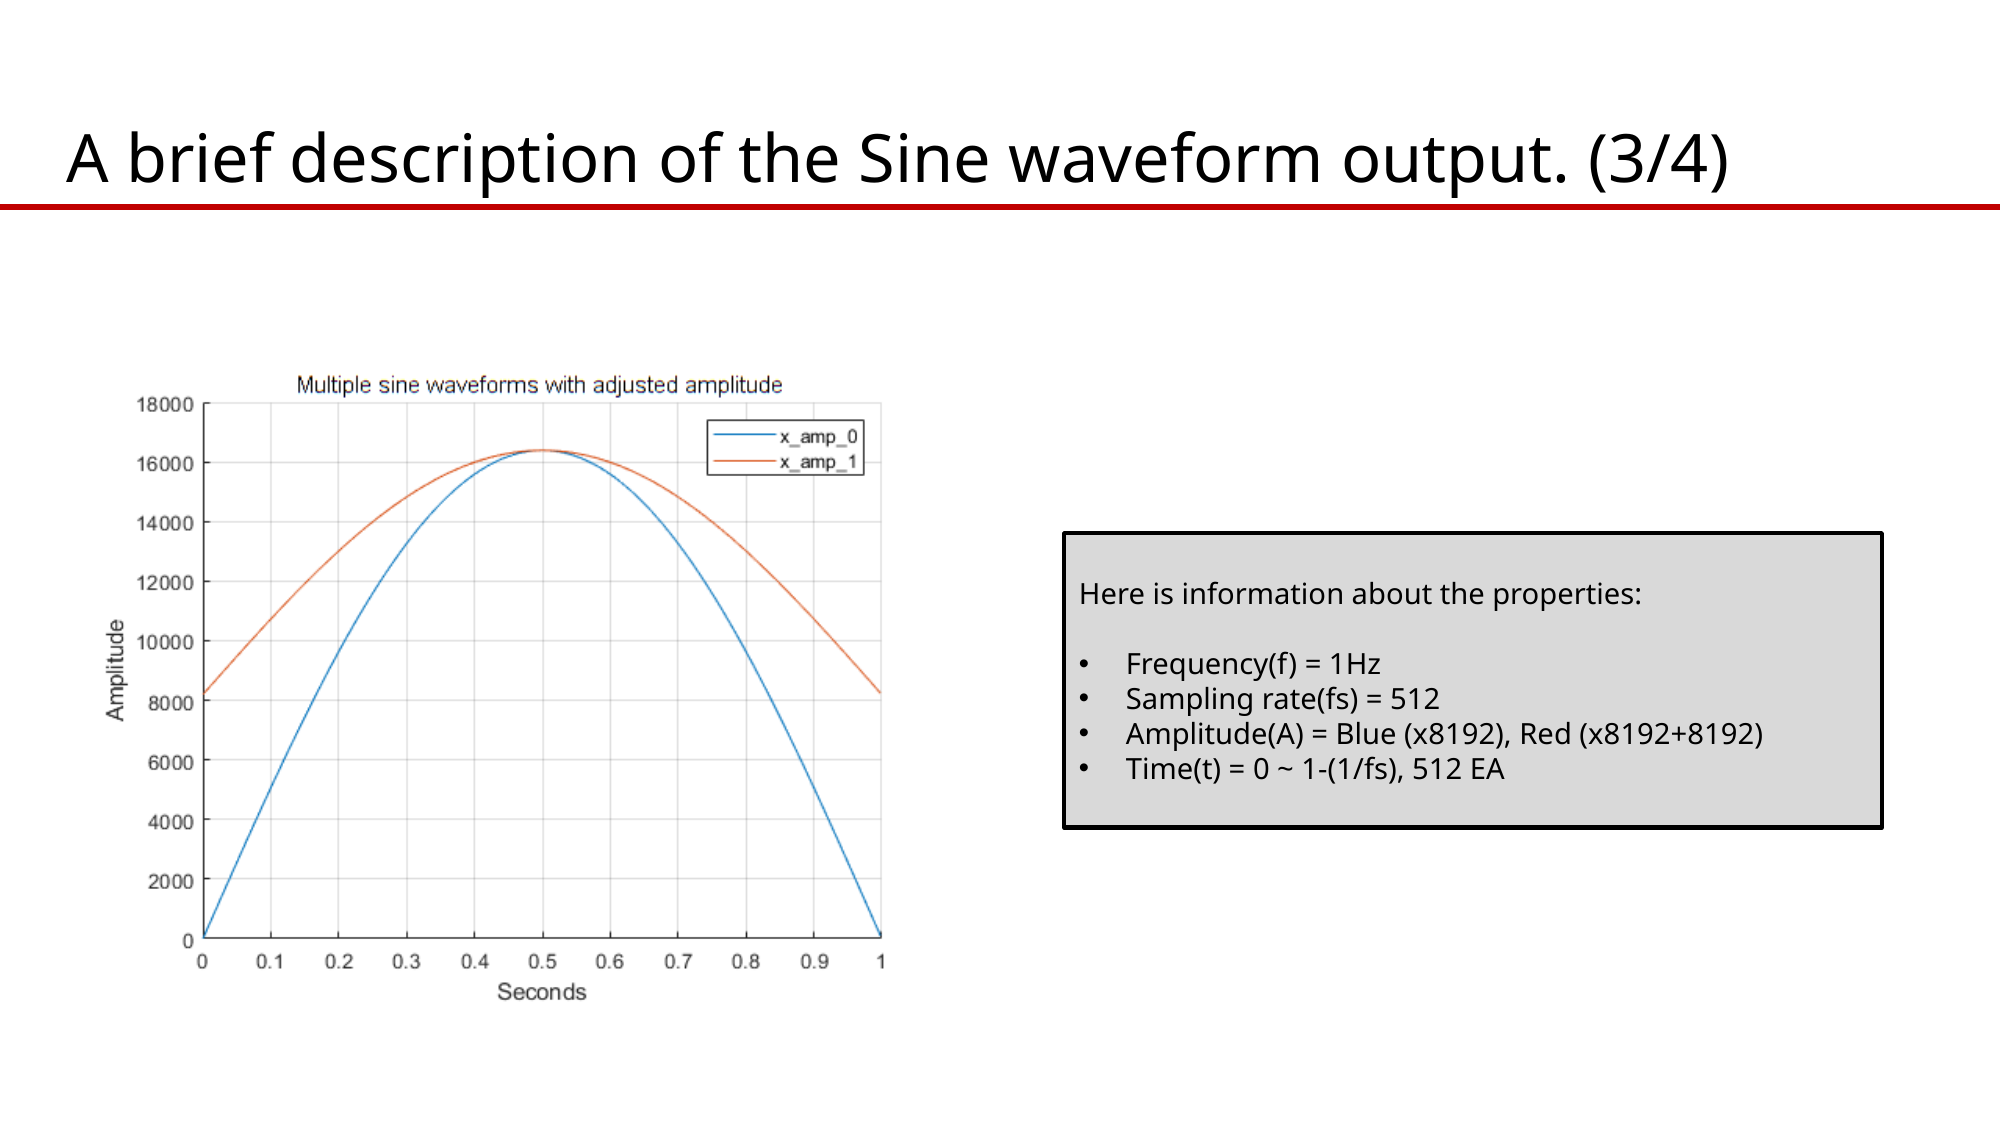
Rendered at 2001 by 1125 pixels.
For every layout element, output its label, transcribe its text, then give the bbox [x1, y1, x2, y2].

picture [88, 353, 965, 1011]
text_box Here is information about the properties: Frequency(f) = 1Hz Sampling rate(fs) = 512 Amplitude(A) = Blue (x8192), Red (x8192+8192) Time(t) = 0 ~ 1-(1/fs), 512 EA [1064, 533, 1882, 828]
text_box A brief description of the Sine waveform output. (3/4) [51, 108, 1747, 203]
